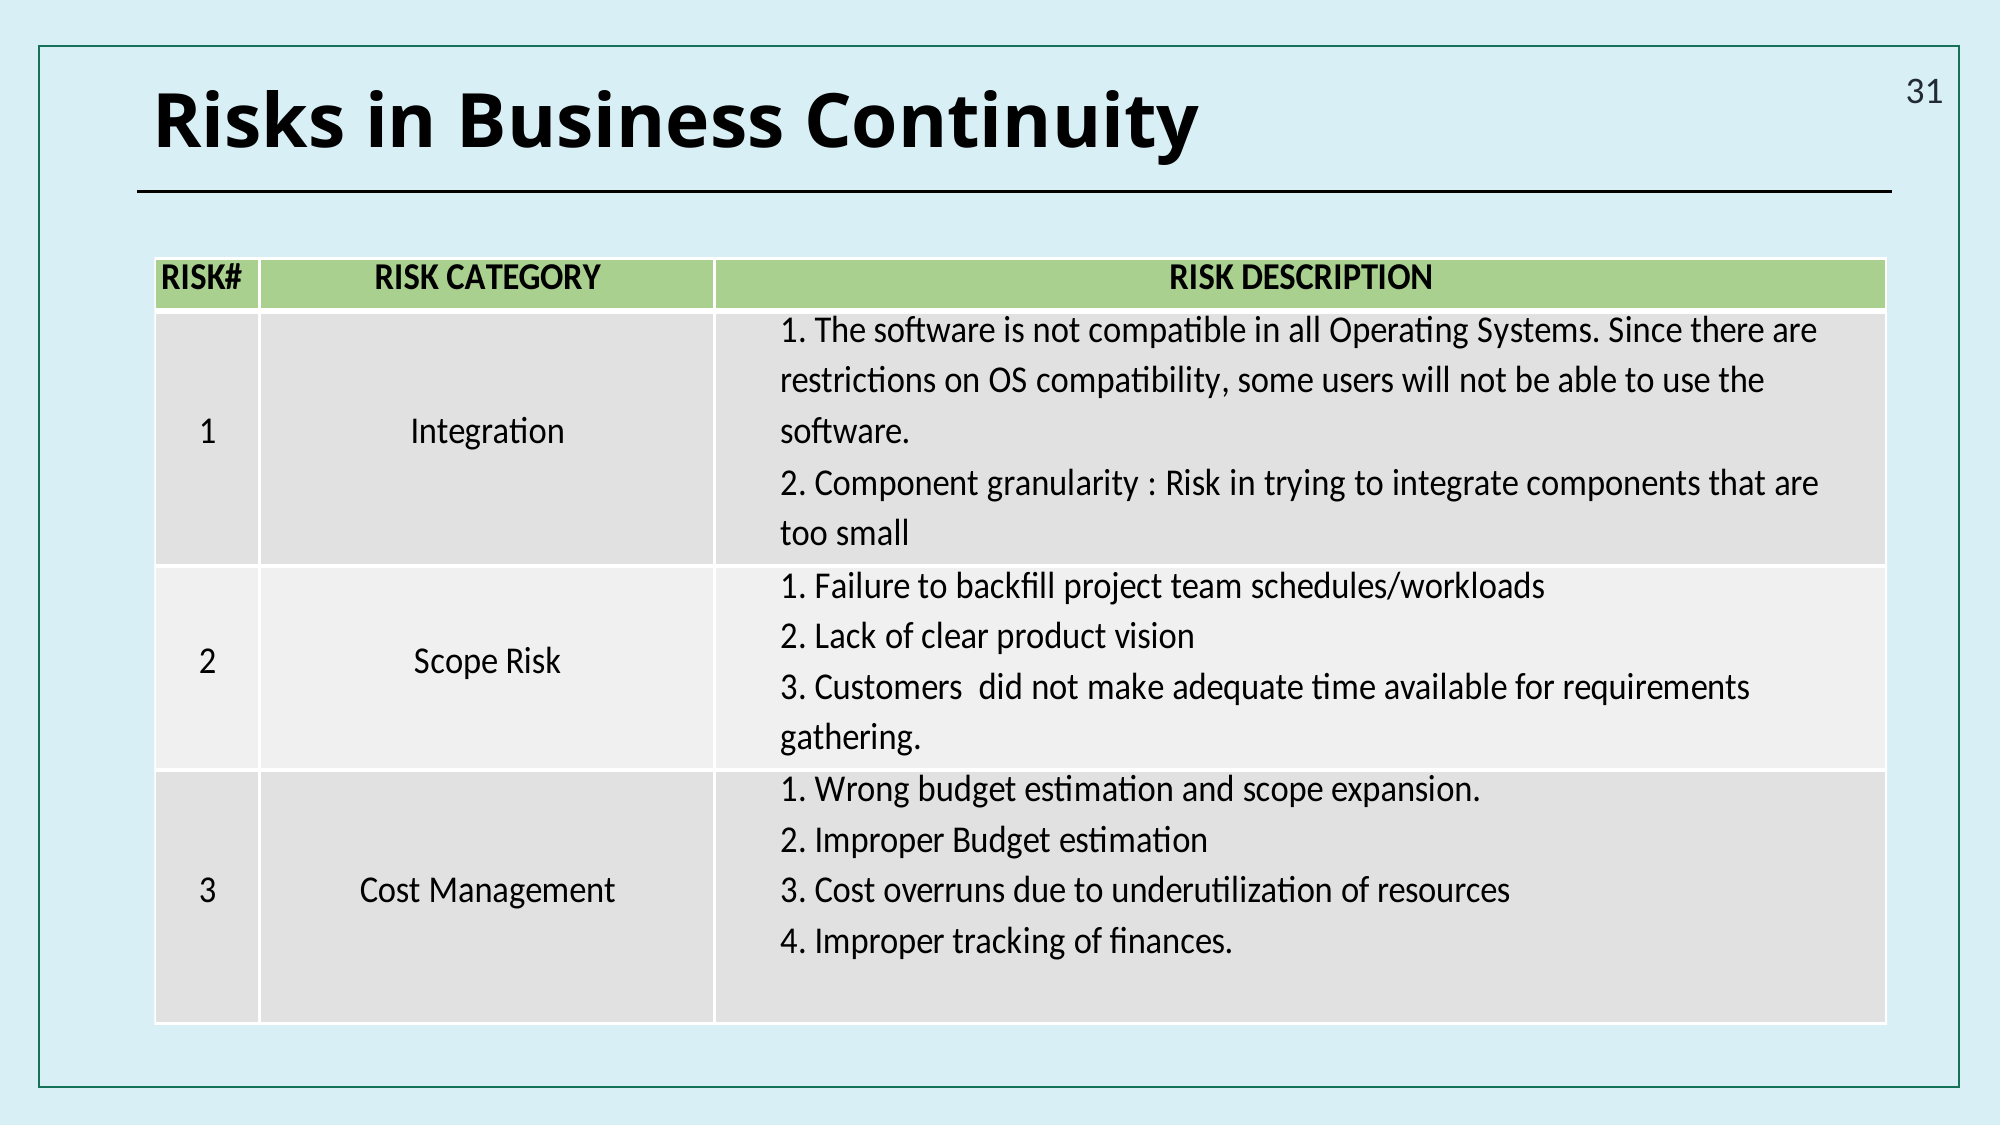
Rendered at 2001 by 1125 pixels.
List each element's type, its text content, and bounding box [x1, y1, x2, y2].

text_box [38, 45, 1960, 1088]
slide_number 31 [1508, 58, 1959, 119]
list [154, 257, 1889, 1026]
